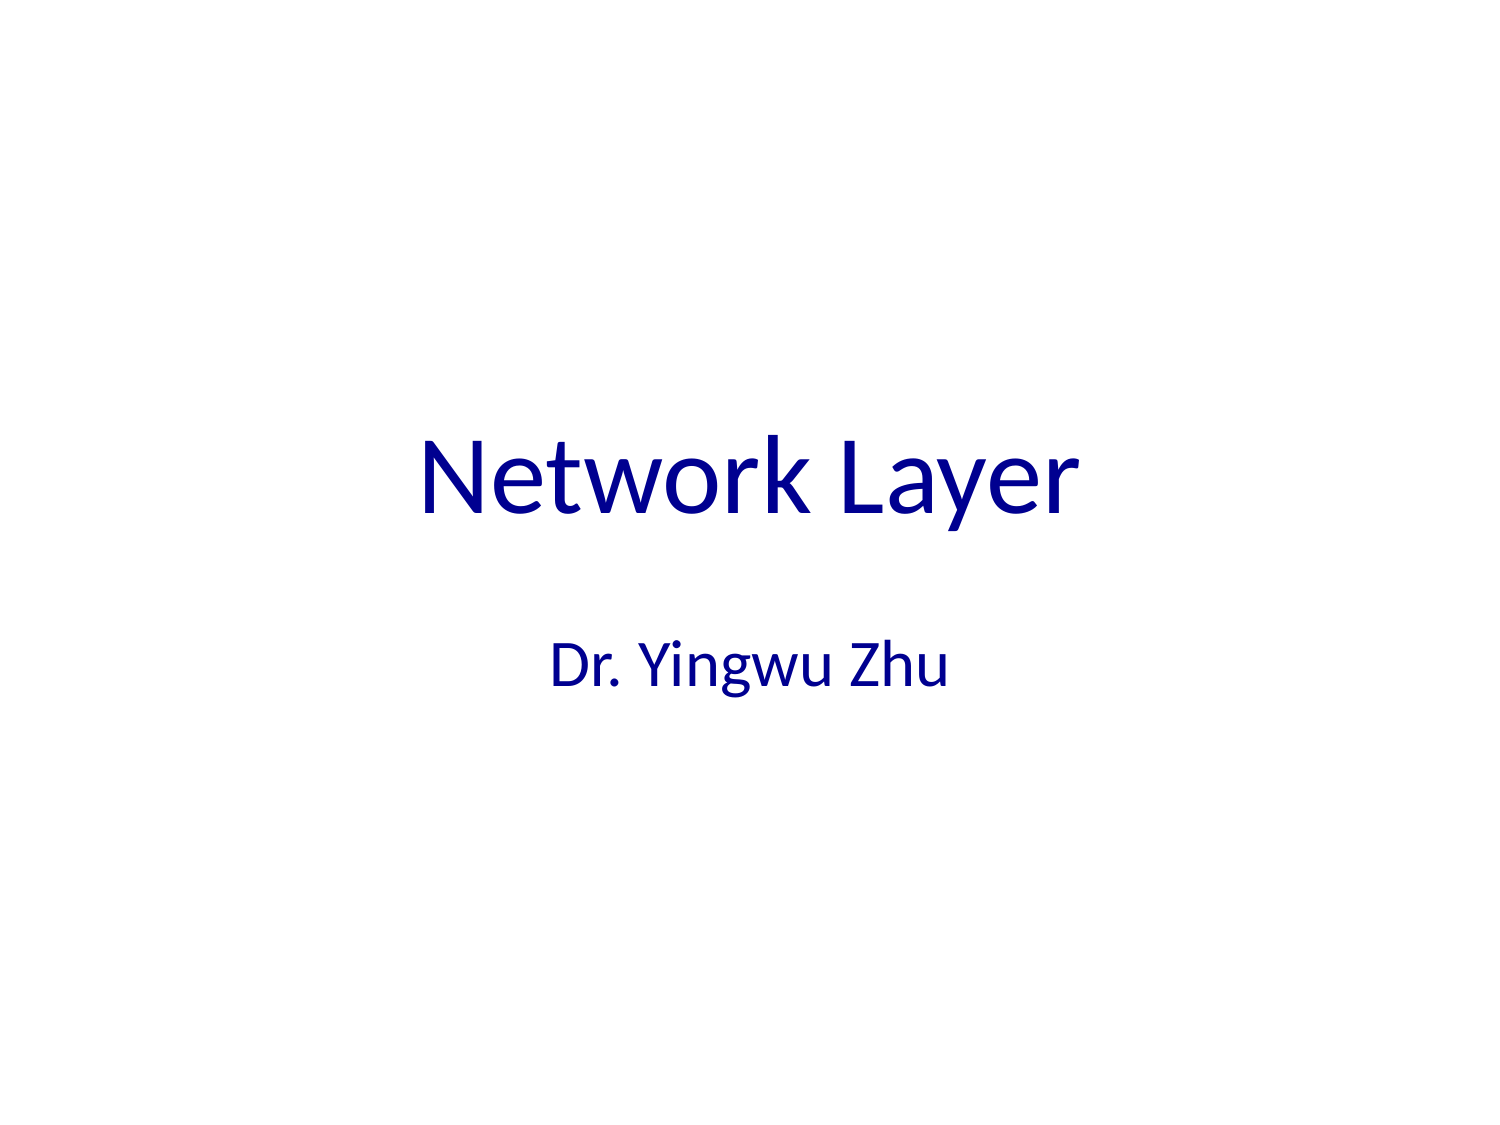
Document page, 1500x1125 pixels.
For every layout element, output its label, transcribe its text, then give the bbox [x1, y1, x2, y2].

subtitle Dr. Yingwu Zhu [0, 612, 1500, 1125]
title Network Layer [112, 375, 1388, 563]
